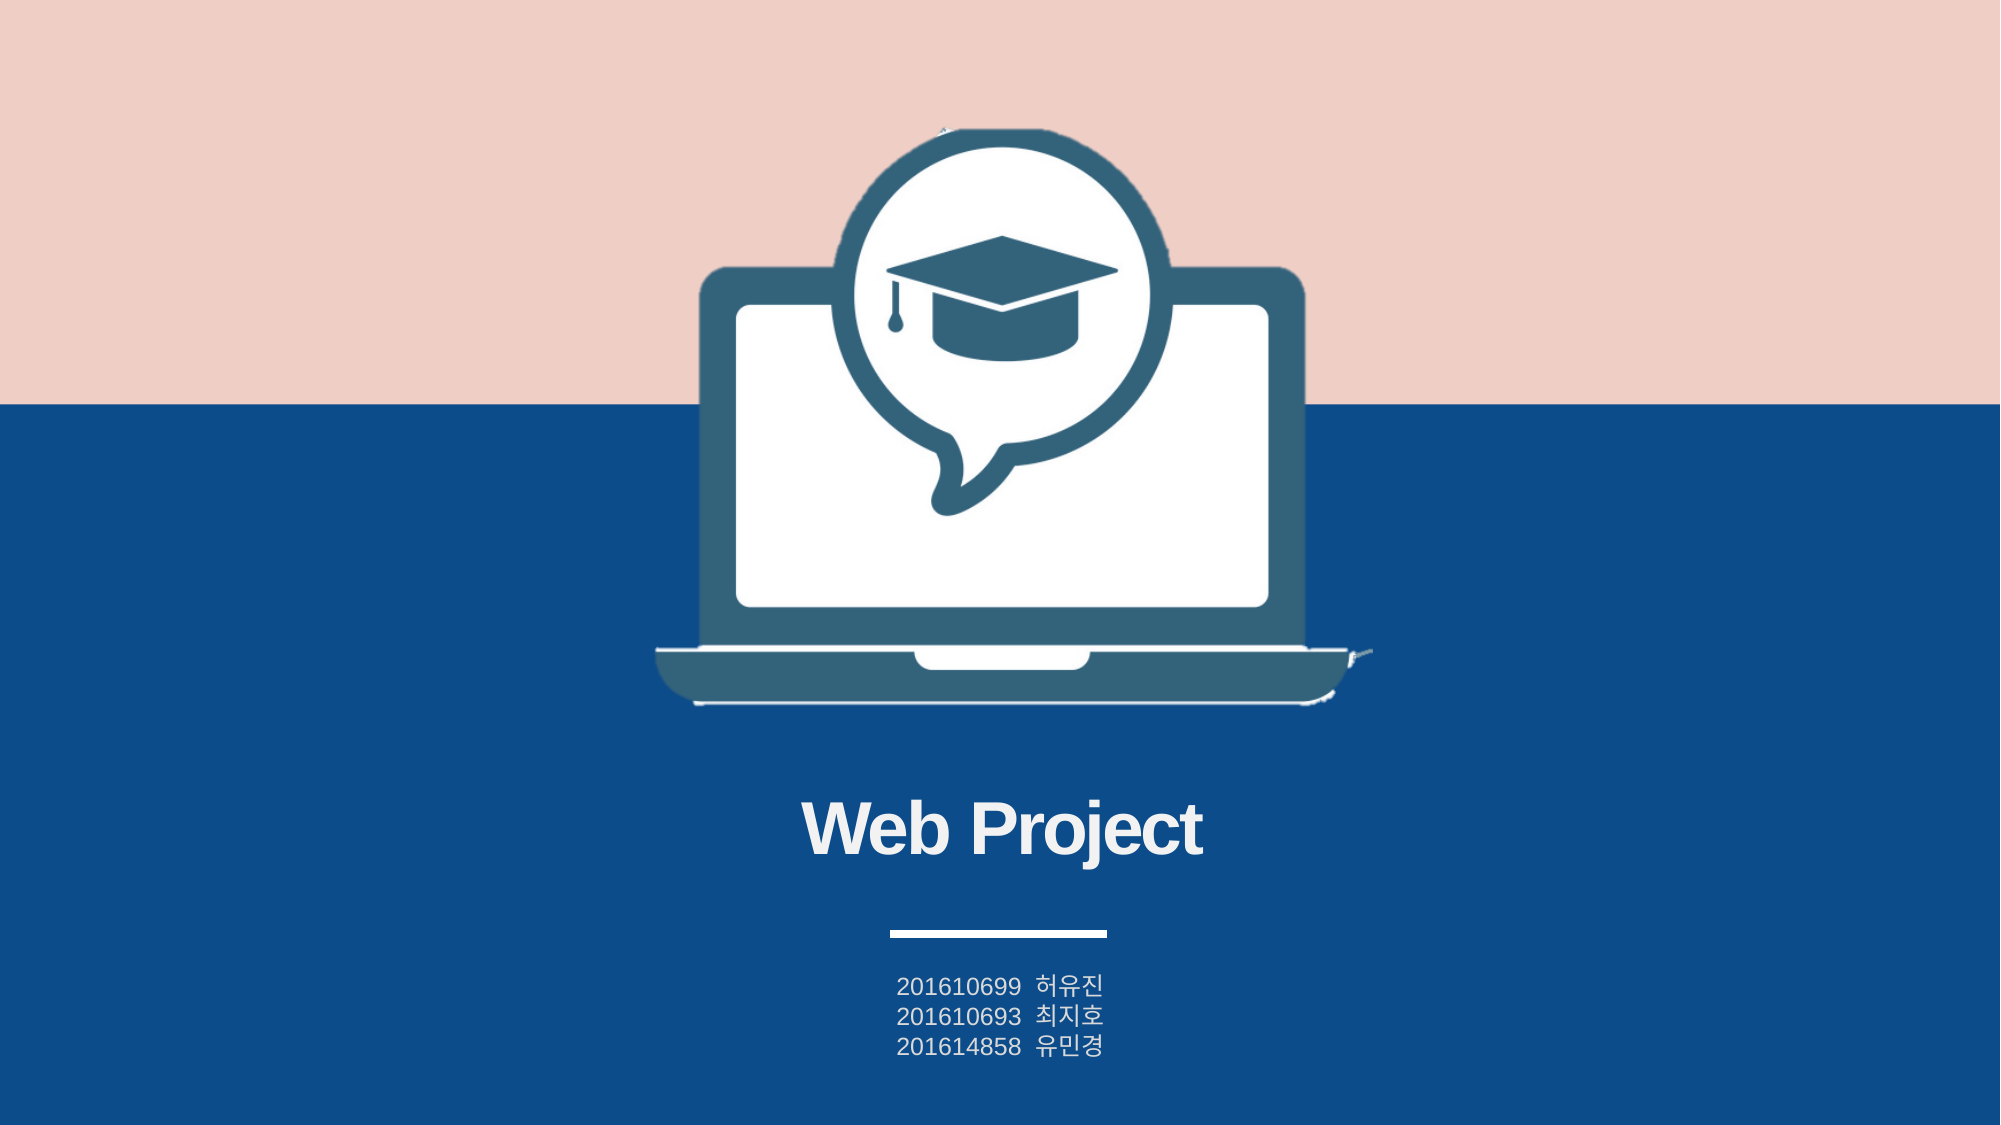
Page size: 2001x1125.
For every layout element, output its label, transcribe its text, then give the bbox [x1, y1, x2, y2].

picture [626, 81, 1373, 717]
text_box 201610699 허유진 201610693 최지호 201614858 유민경 [881, 963, 1119, 1068]
text_box Web Project [786, 772, 1220, 877]
text_box [0, 403, 2000, 1125]
